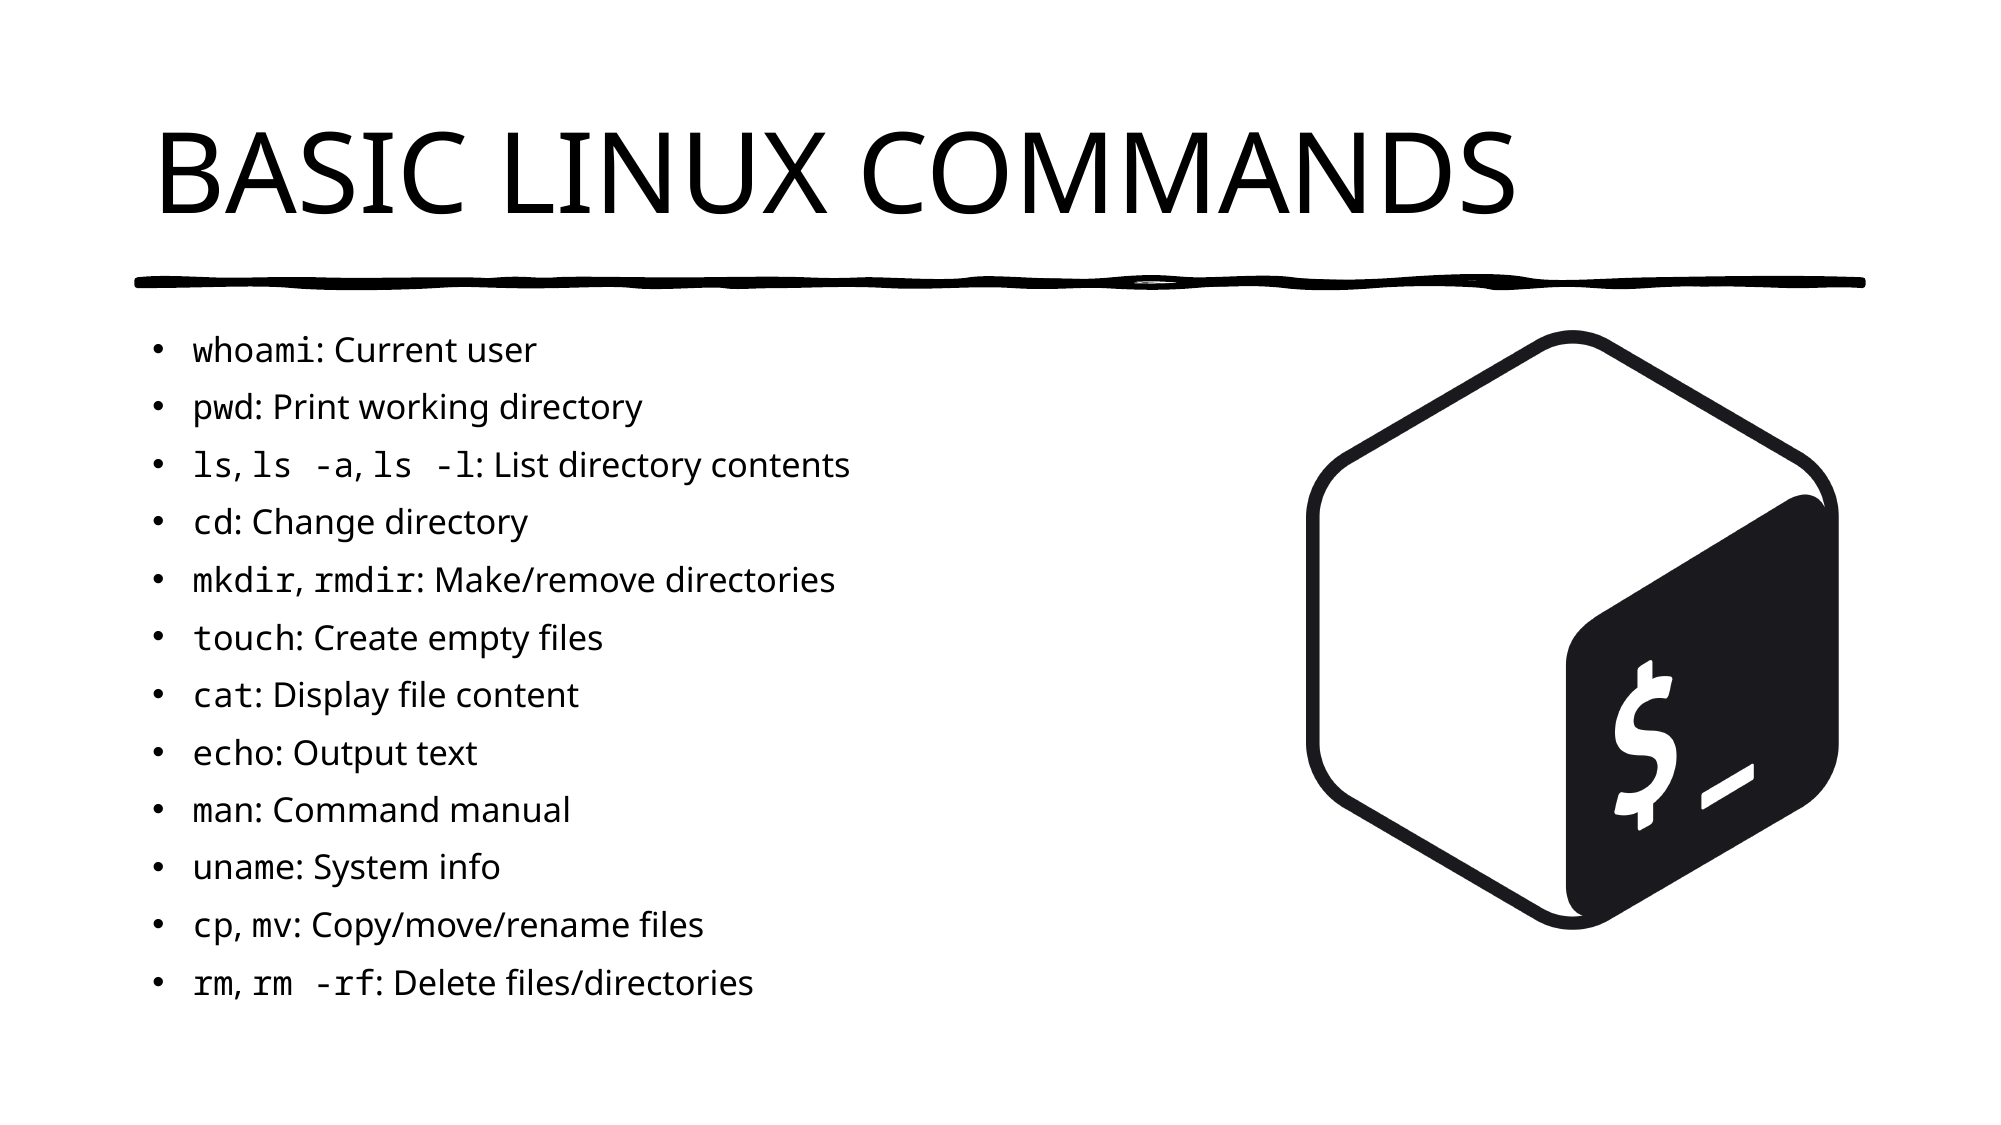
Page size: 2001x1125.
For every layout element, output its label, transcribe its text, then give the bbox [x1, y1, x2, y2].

picture [1306, 330, 1839, 930]
title BASIC LINUX COMMANDS [137, 59, 1863, 278]
list whoami: Current user pwd: Print working directory ls, ls -a, ls -l: List directory contents cd: Change directory mkdir, rmdir: Make/remove directories touch: Create empty files cat: Display file content echo: Output text man: Command manual uname: System info cp, mv: Copy/move/rename files rm, rm -rf: Delete files/directories [137, 316, 1863, 1014]
